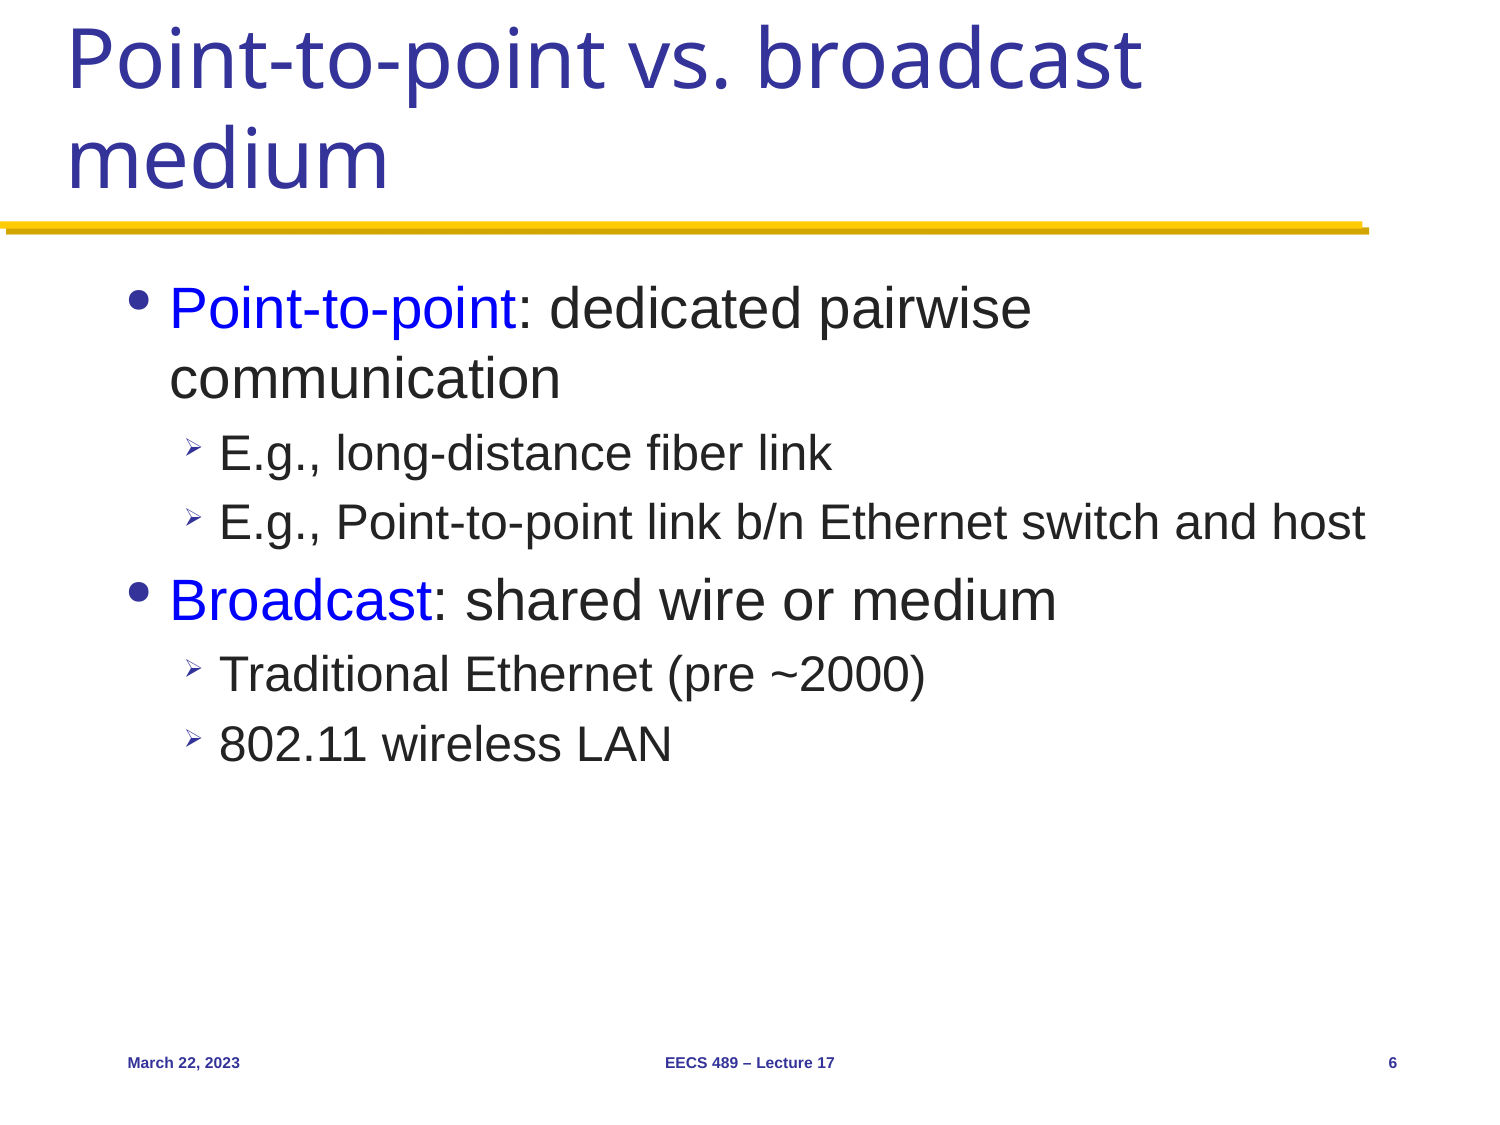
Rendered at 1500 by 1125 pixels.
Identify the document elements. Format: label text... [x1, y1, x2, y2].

footer EECS 489 – Lecture 17 [512, 1024, 988, 1101]
list Point-to-point: dedicated pairwise communication E.g., long-distance fiber link E.g., Point-to-point link b/n Ethernet switch and host Broadcast: shared wire or medium Traditional Ethernet (pre ~2000) 802.11 wireless LAN [112, 262, 1413, 988]
slide_number 6 [1312, 1024, 1413, 1101]
title Point-to-point vs. broadcast medium [49, 24, 1451, 213]
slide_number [112, 1024, 426, 1101]
